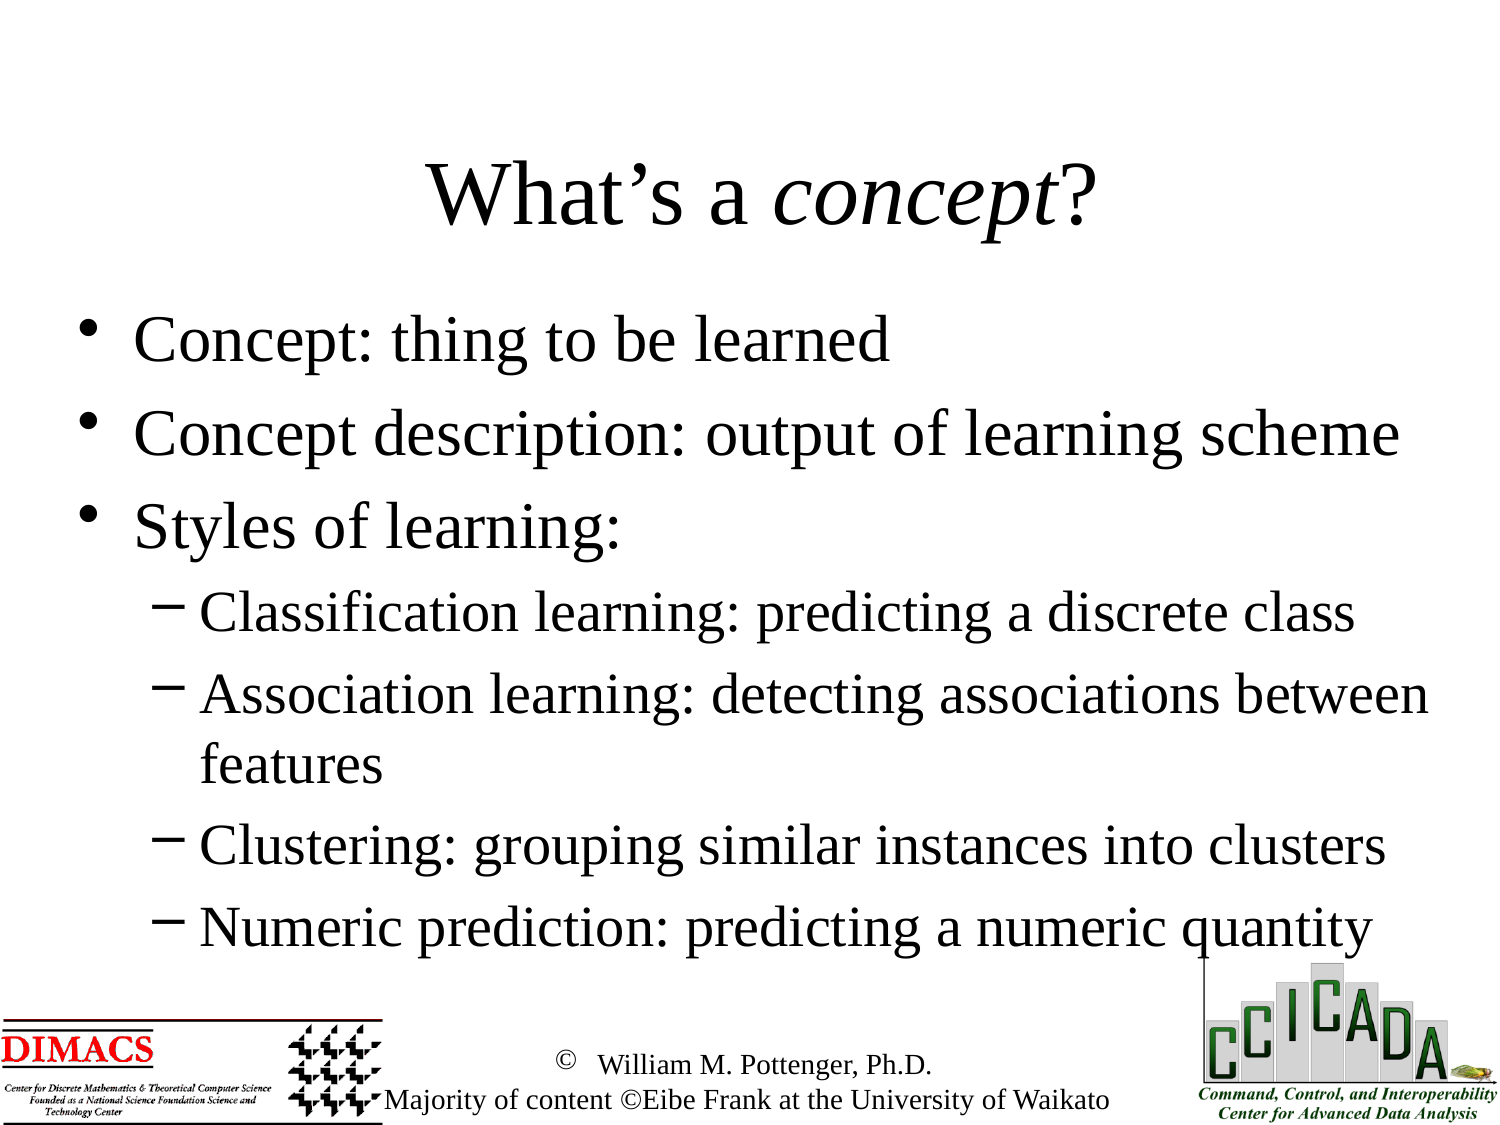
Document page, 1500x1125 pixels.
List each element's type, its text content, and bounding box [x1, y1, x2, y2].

picture [0, 1019, 388, 1125]
text_box What’s a concept? [62, 99, 1463, 275]
picture [1196, 939, 1500, 1125]
text_box Concept: thing to be learned Concept description: output of learning scheme Styles of learning: Classification learning: predicting a discrete class Association learning: detecting associations between features Clustering: grouping similar instances into clusters Numeric prediction: predicting a numeric quantity [62, 287, 1463, 1000]
footer William M. Pottenger, Ph.D. Majority of content ©Eibe Frank at the University of Waikato [337, 1037, 1150, 1088]
